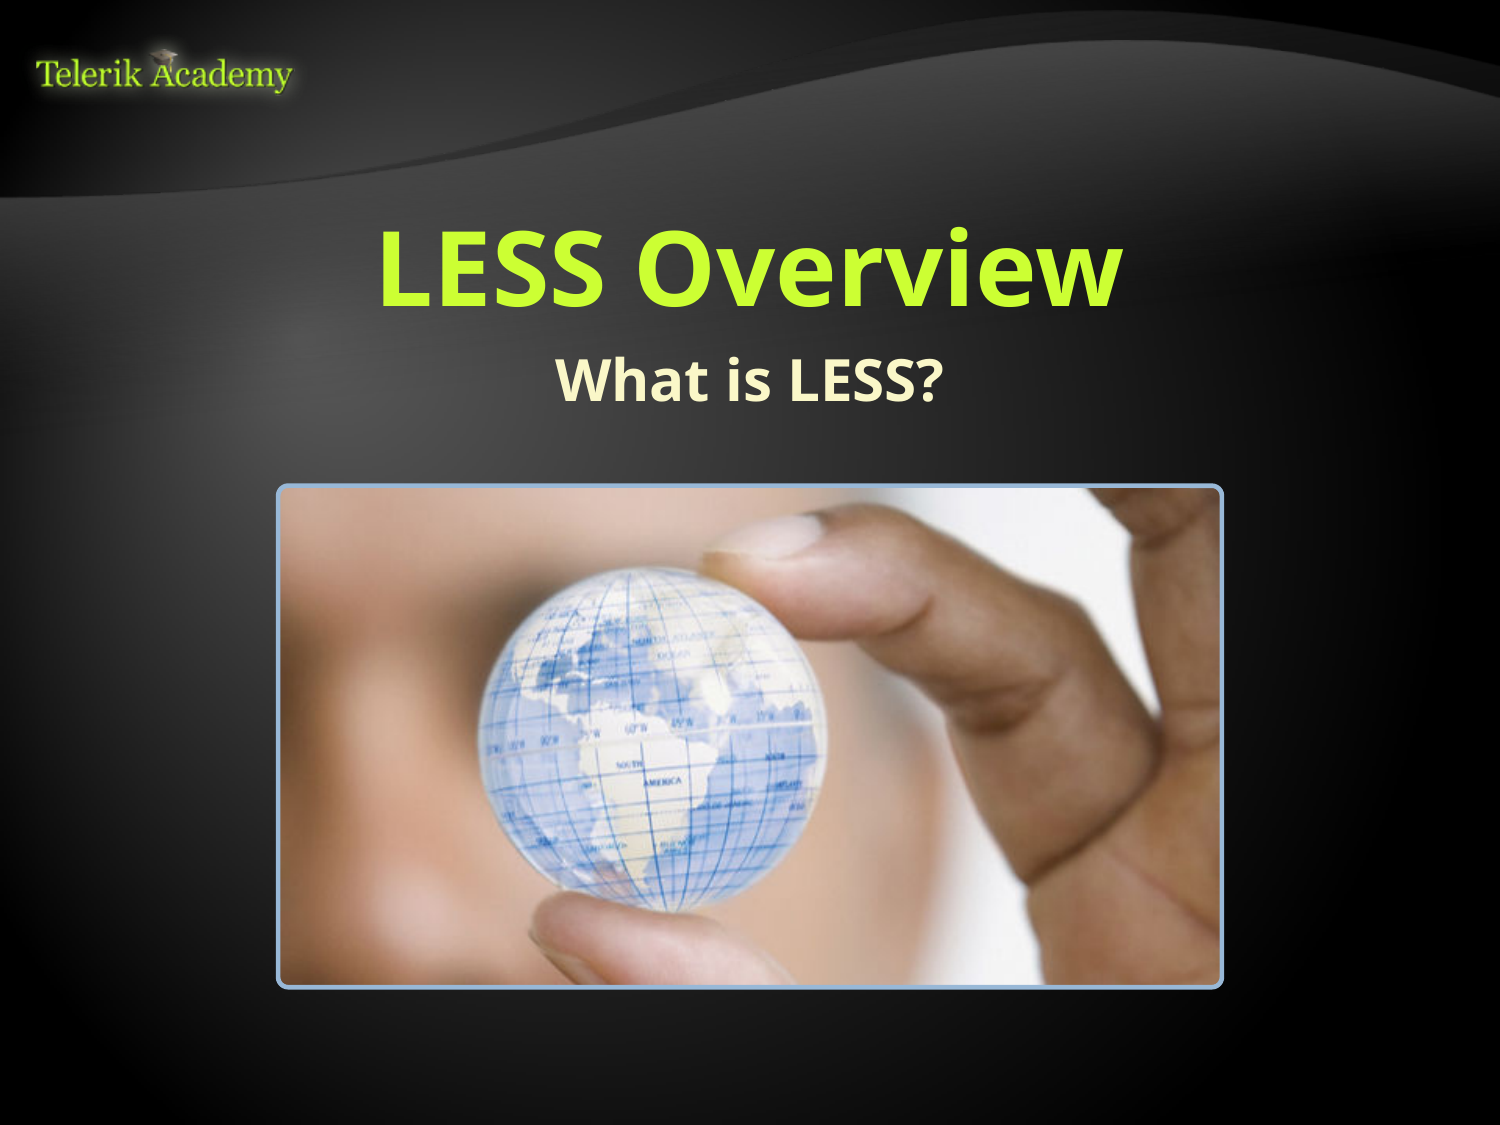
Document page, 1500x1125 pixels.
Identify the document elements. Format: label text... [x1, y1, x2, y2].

title LESS Overview [99, 212, 1400, 326]
picture [0, 0, 1500, 1125]
subtitle What is LESS? [99, 331, 1400, 426]
